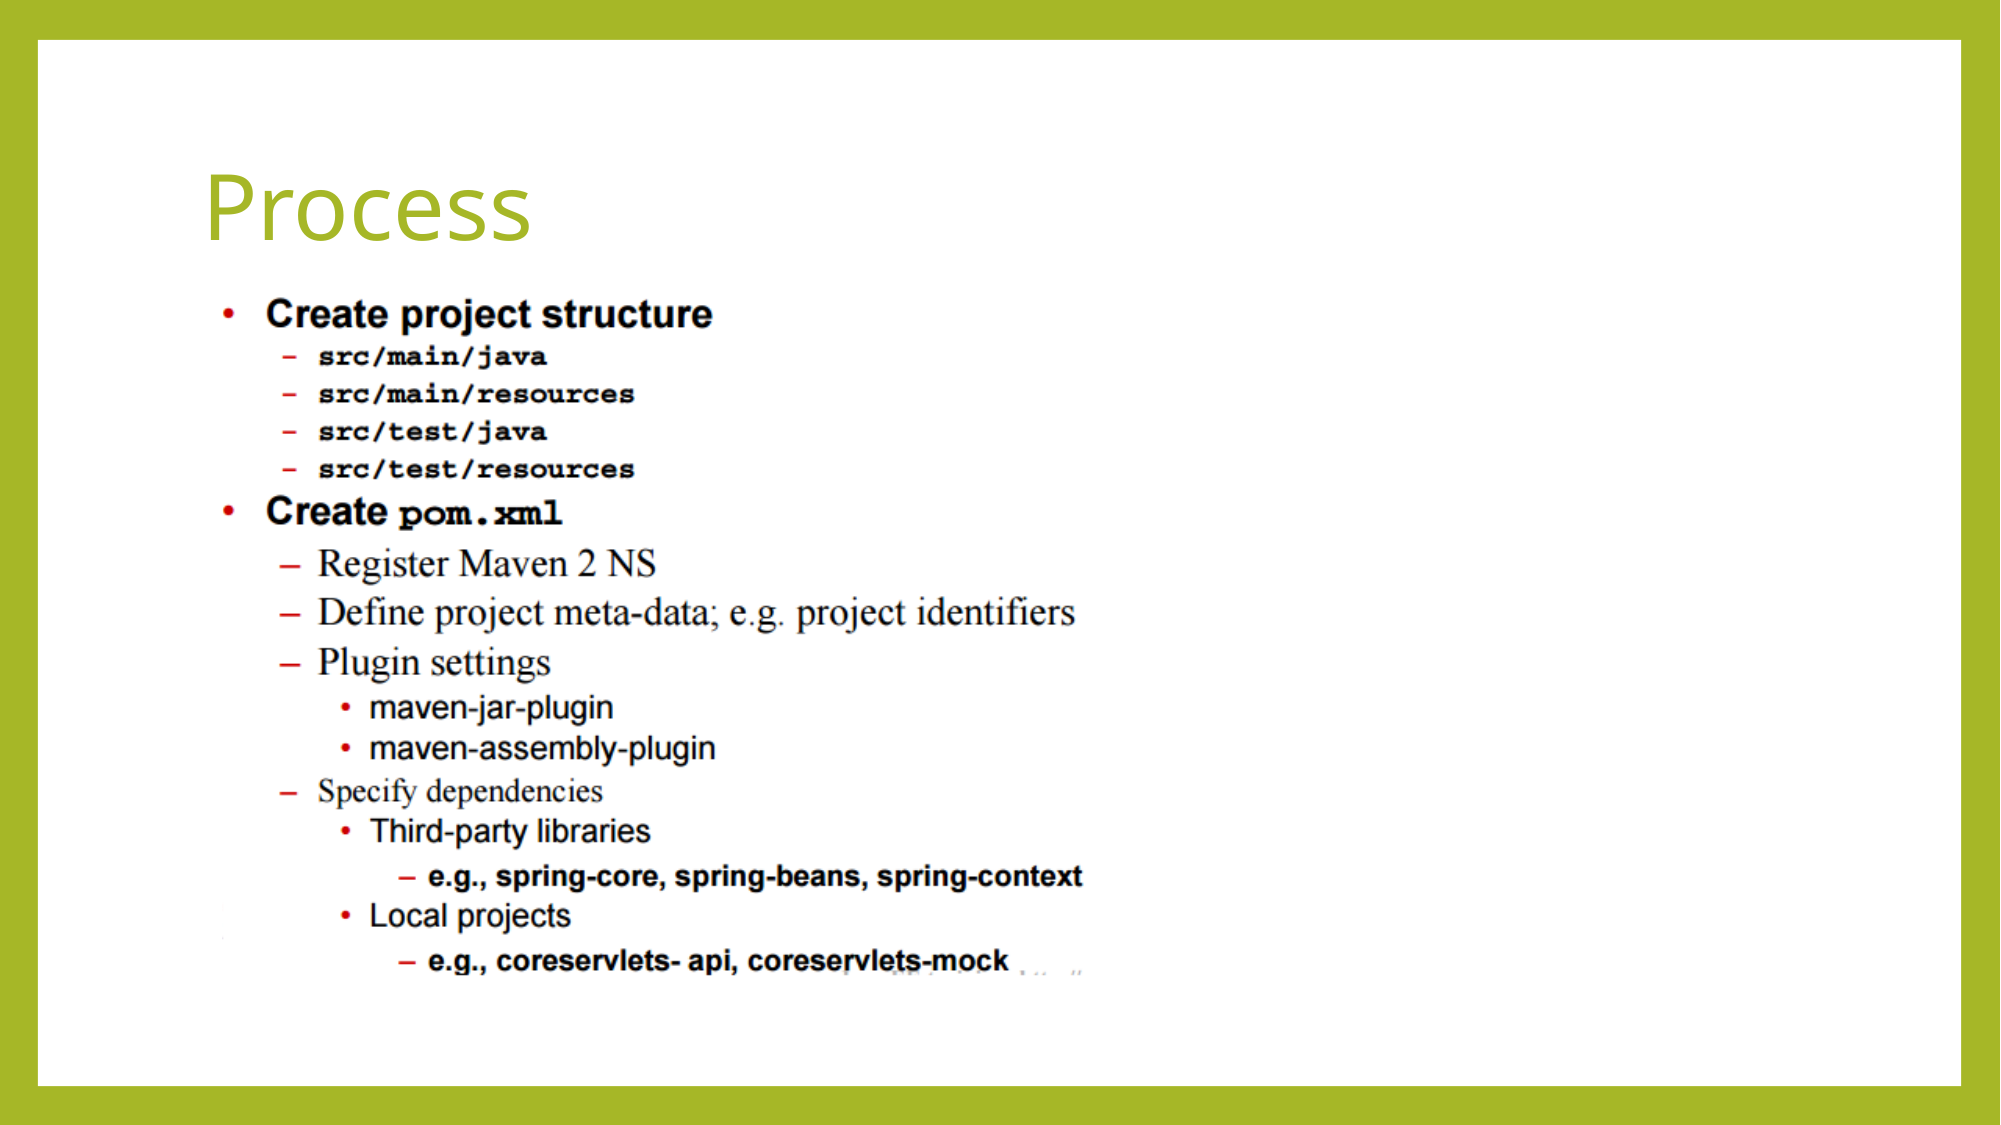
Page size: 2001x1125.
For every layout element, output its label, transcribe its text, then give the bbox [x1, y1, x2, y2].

picture [221, 290, 1212, 1002]
title Process [187, 99, 1808, 323]
